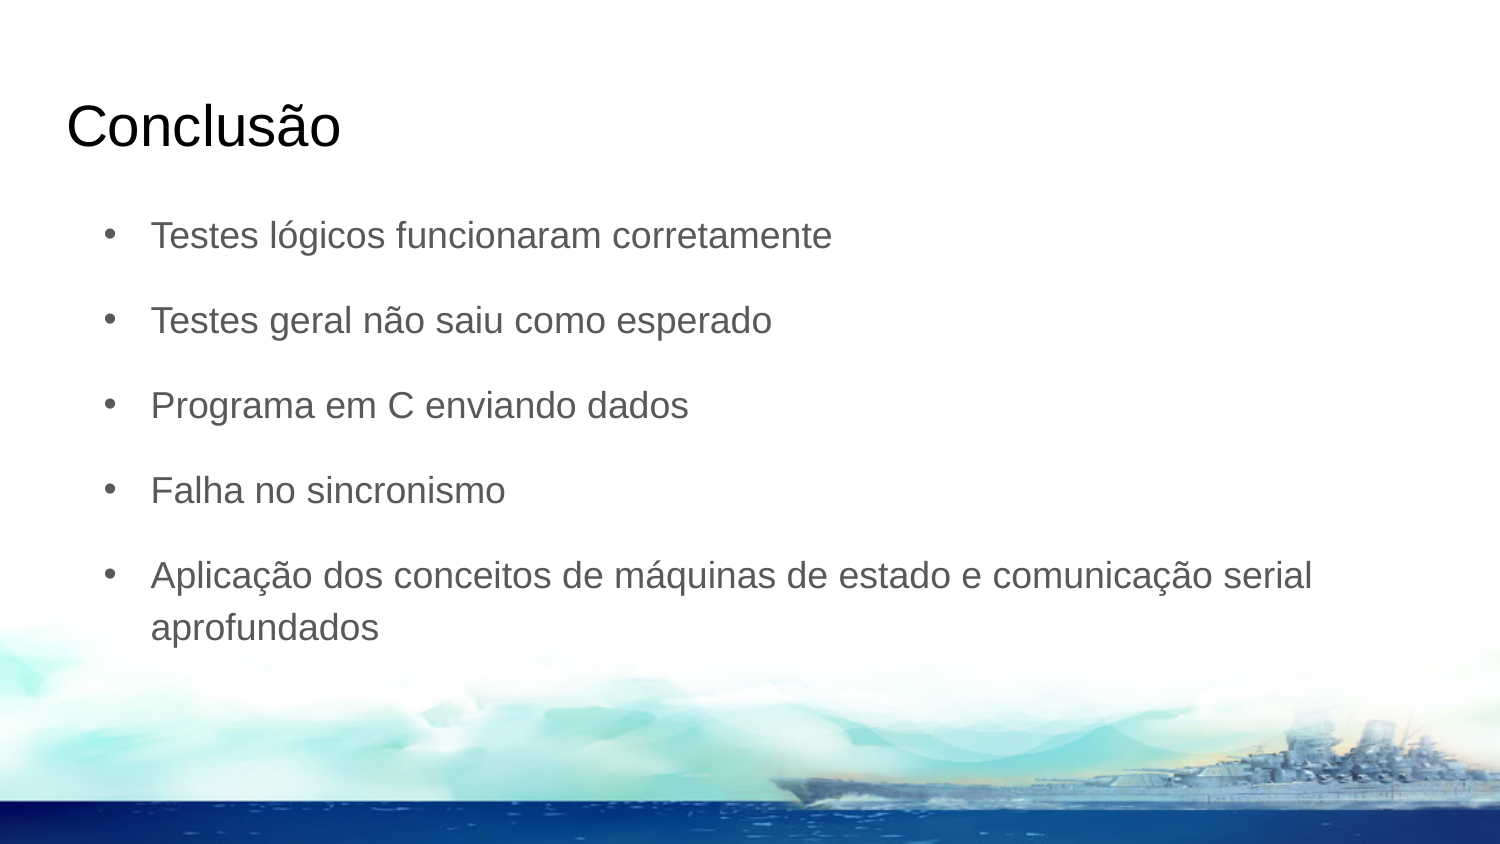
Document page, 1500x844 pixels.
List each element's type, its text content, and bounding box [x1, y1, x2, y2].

list Testes lógicos funcionaram corretamente Testes geral não saiu como esperado Programa em C enviando dados Falha no sincronismo Aplicação dos conceitos de máquinas de estado e comunicação serial aprofundados [51, 189, 1449, 750]
title Conclusão [51, 72, 1449, 167]
picture [0, 0, 1500, 844]
